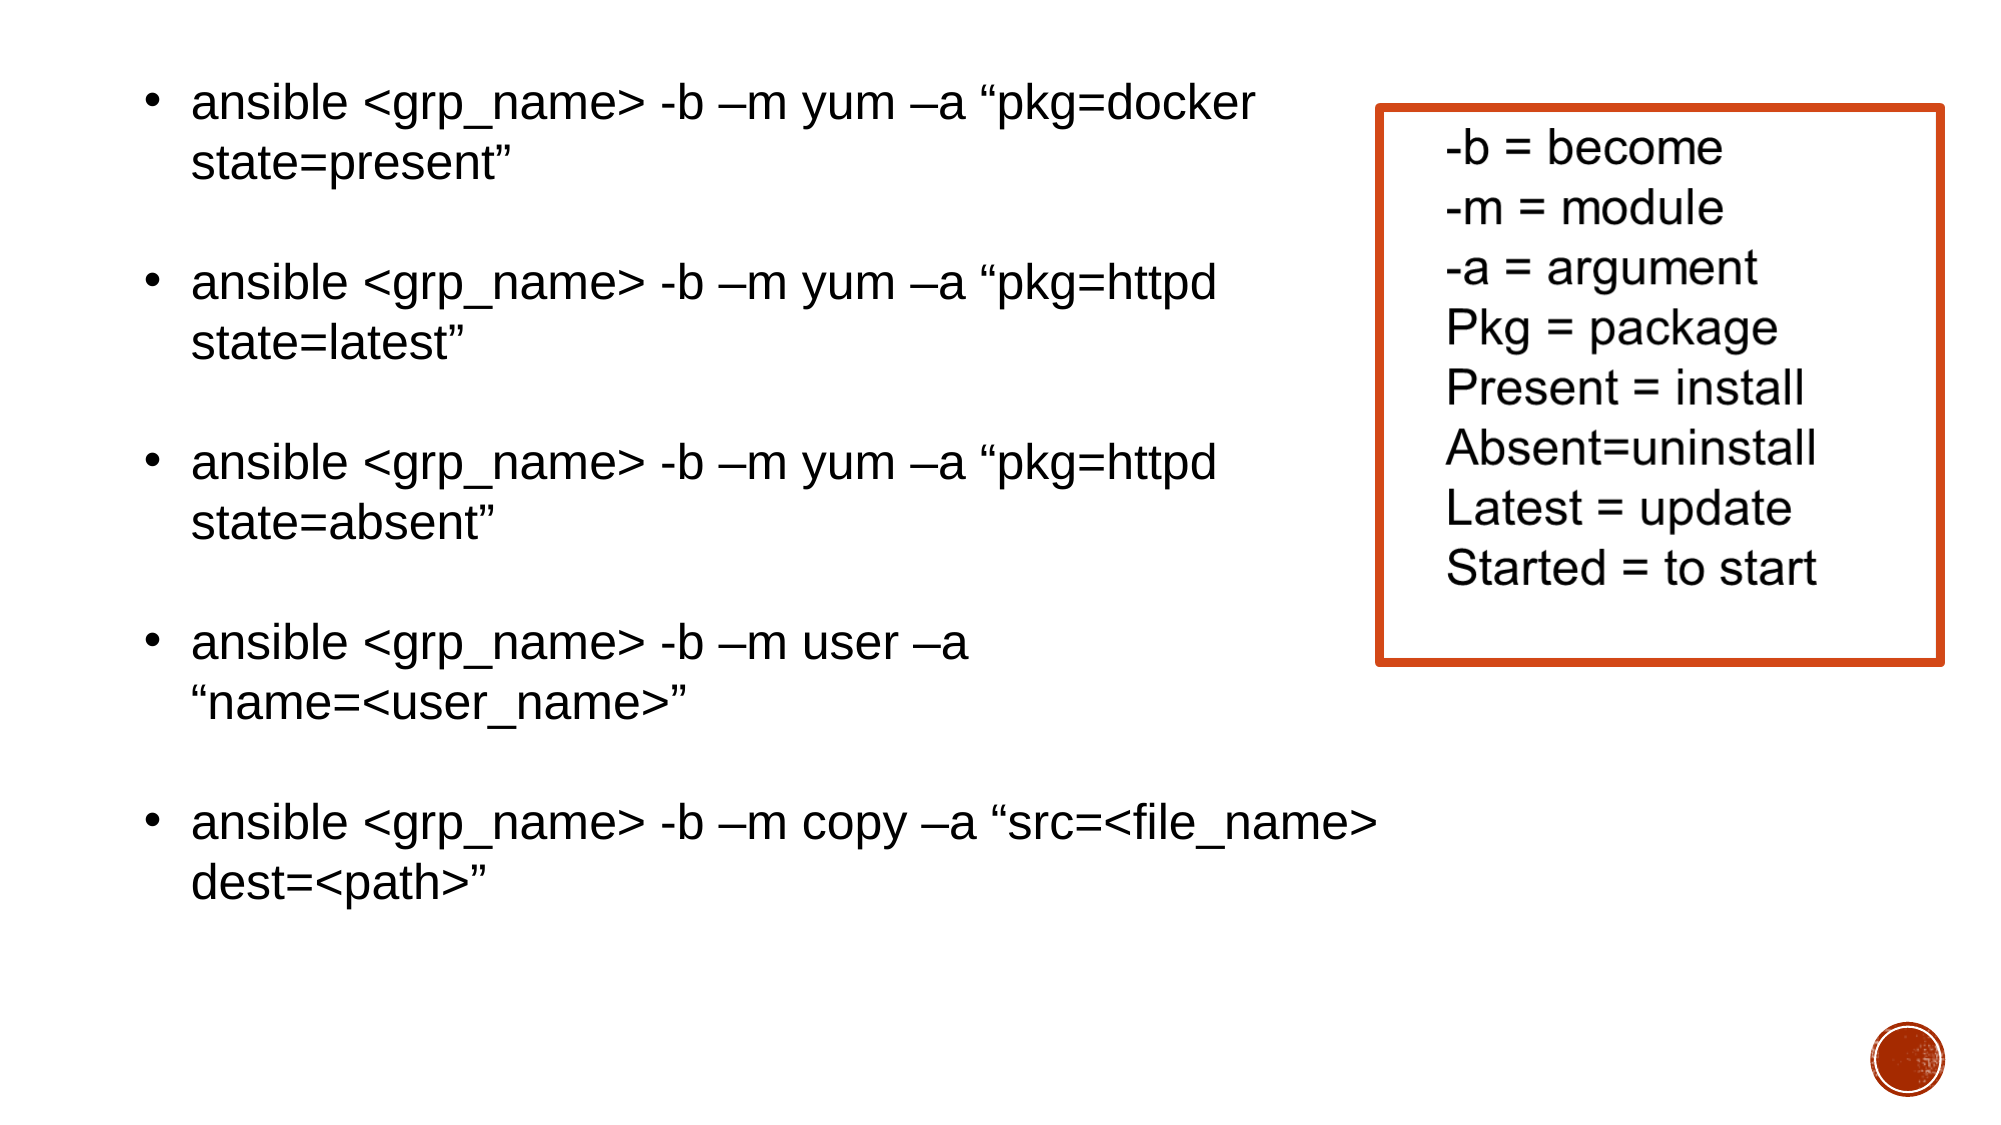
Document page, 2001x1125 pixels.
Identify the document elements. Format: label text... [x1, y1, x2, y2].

picture [1375, 100, 1966, 667]
text_box ansible <grp_name> -b –m yum –a “pkg=docker state=present” ansible <grp_name> -b –m yum –a “pkg=httpd state=latest” ansible <grp_name> -b –m yum –a “pkg=httpd state=absent” ansible <grp_name> -b –m user –a “name=<user_name>” ansible <grp_name> -b –m copy –a “src=<file_name> dest=<path>” [129, 62, 1405, 1125]
